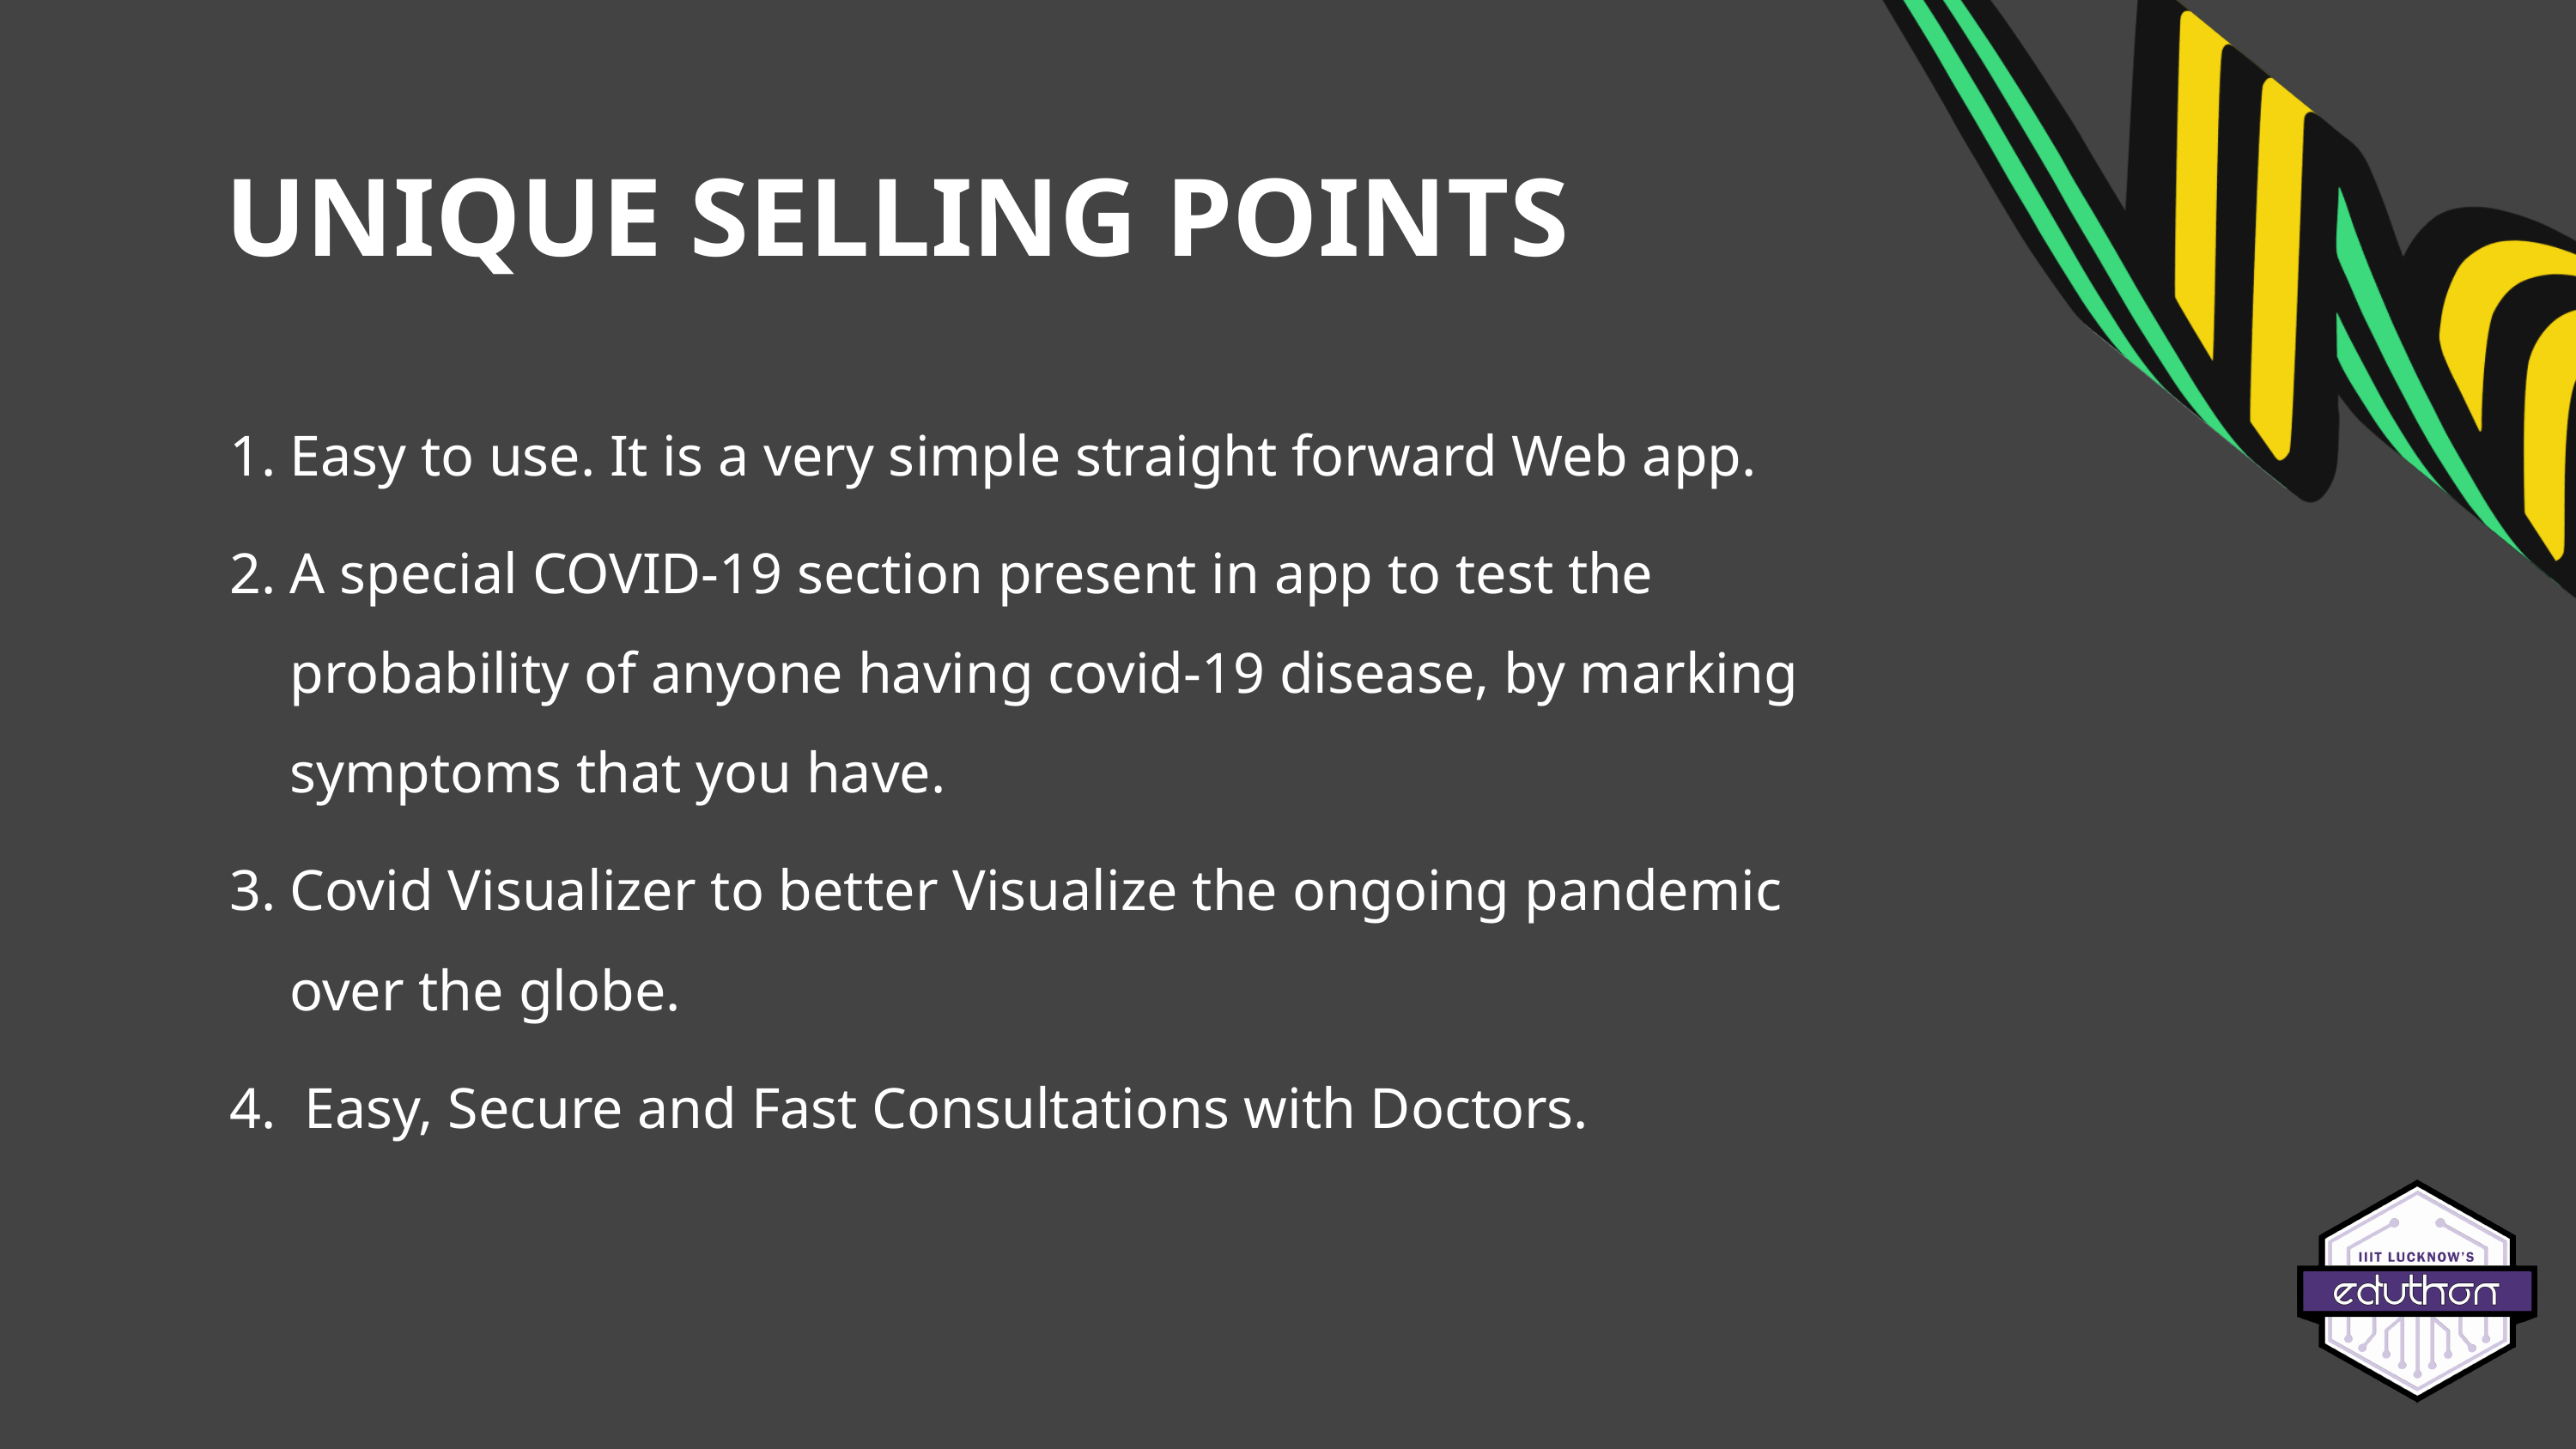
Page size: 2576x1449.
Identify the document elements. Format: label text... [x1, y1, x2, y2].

picture [2296, 1179, 2537, 1405]
picture [1774, 0, 2576, 698]
text_box Easy to use. It is a very simple straight forward Web app. A special COVID-19 section present in app to test the probability of anyone having covid-19 disease, by marking symptoms that you have. Covid Visualizer to better Visualize the ongoing pandemic over the globe. Easy, Secure and Fast Consultations with Doctors. [225, 387, 1823, 1366]
text_box UNIQUE SELLING POINTS [225, 149, 1626, 284]
